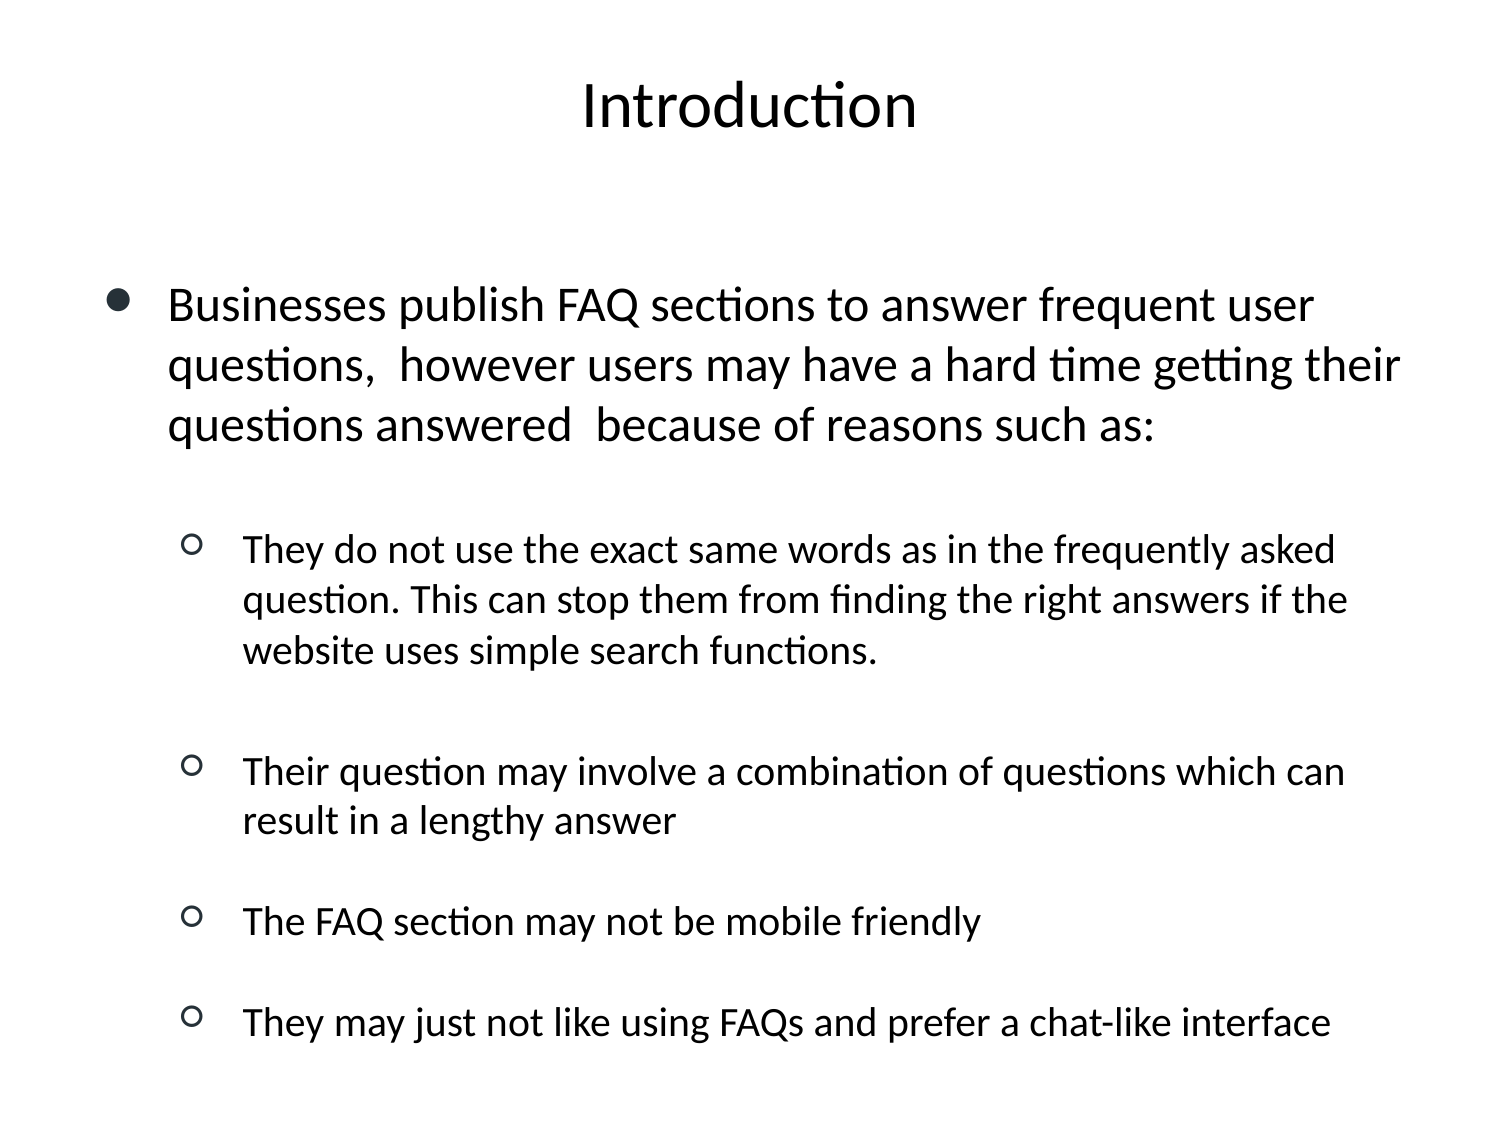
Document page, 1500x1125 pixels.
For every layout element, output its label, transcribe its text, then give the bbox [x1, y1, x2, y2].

title Introduction [103, 0, 1397, 215]
text_box Businesses publish FAQ sections to answer frequent user questions, however users may have a hard time getting their questions answered because of reasons such as: They do not use the exact same words as in the frequently asked question. This can stop them from finding the right answers if the website uses simple search functions. Their question may involve a combination of questions which can result in a lengthy answer The FAQ section may not be mobile friendly They may just not like using FAQs and prefer a chat-like interface [103, 247, 1407, 1095]
